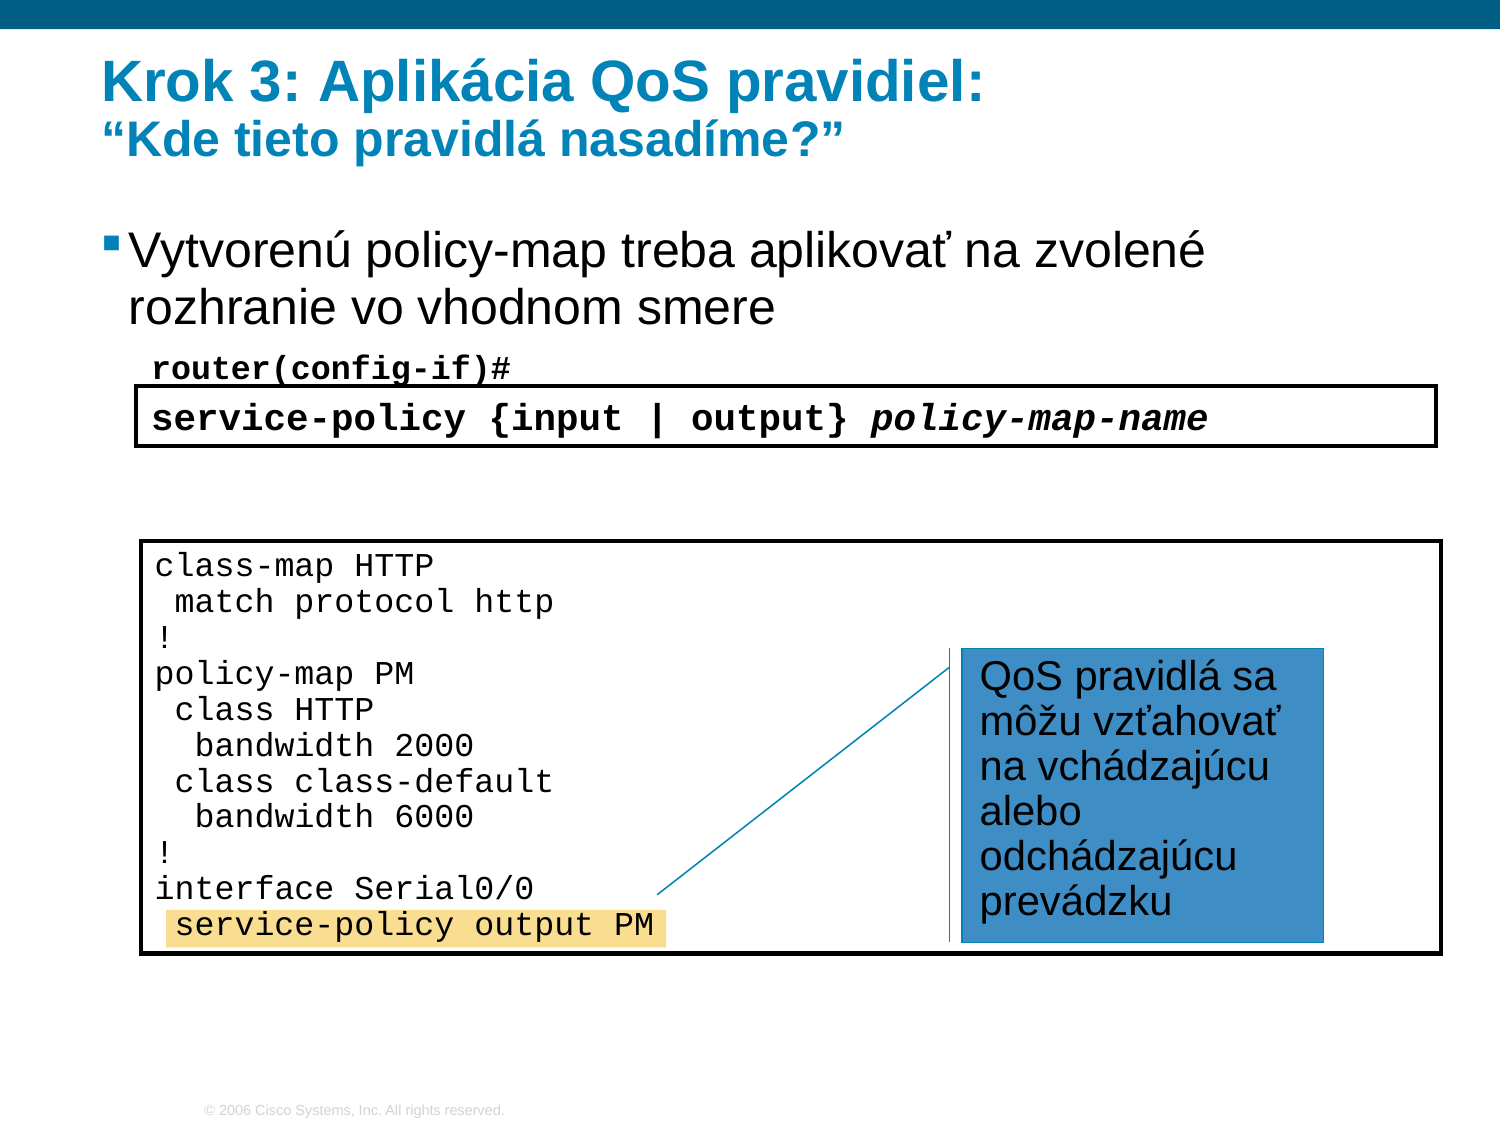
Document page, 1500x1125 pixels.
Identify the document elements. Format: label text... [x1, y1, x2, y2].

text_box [135, 338, 1437, 451]
text_box Vytvorenú policy-map treba aplikovať na zvolené rozhranie vo vhodnom smere [86, 215, 1390, 335]
text_box QoS pravidlá sa môžu vzťahovať na vchádzajúcu alebo odchádzajúcu prevádzku [966, 647, 1313, 932]
text_box [962, 648, 1324, 943]
text_box class-map HTTP match protocol http ! policy-map PM class HTTP bandwidth 2000 class class-default bandwidth 6000 ! interface Serial0/0 service-policy output PM [141, 541, 1442, 954]
title Krok 3: Aplikácia QoS pravidiel: “Kde tieto pravidlá nasadíme?” [87, 36, 1444, 175]
